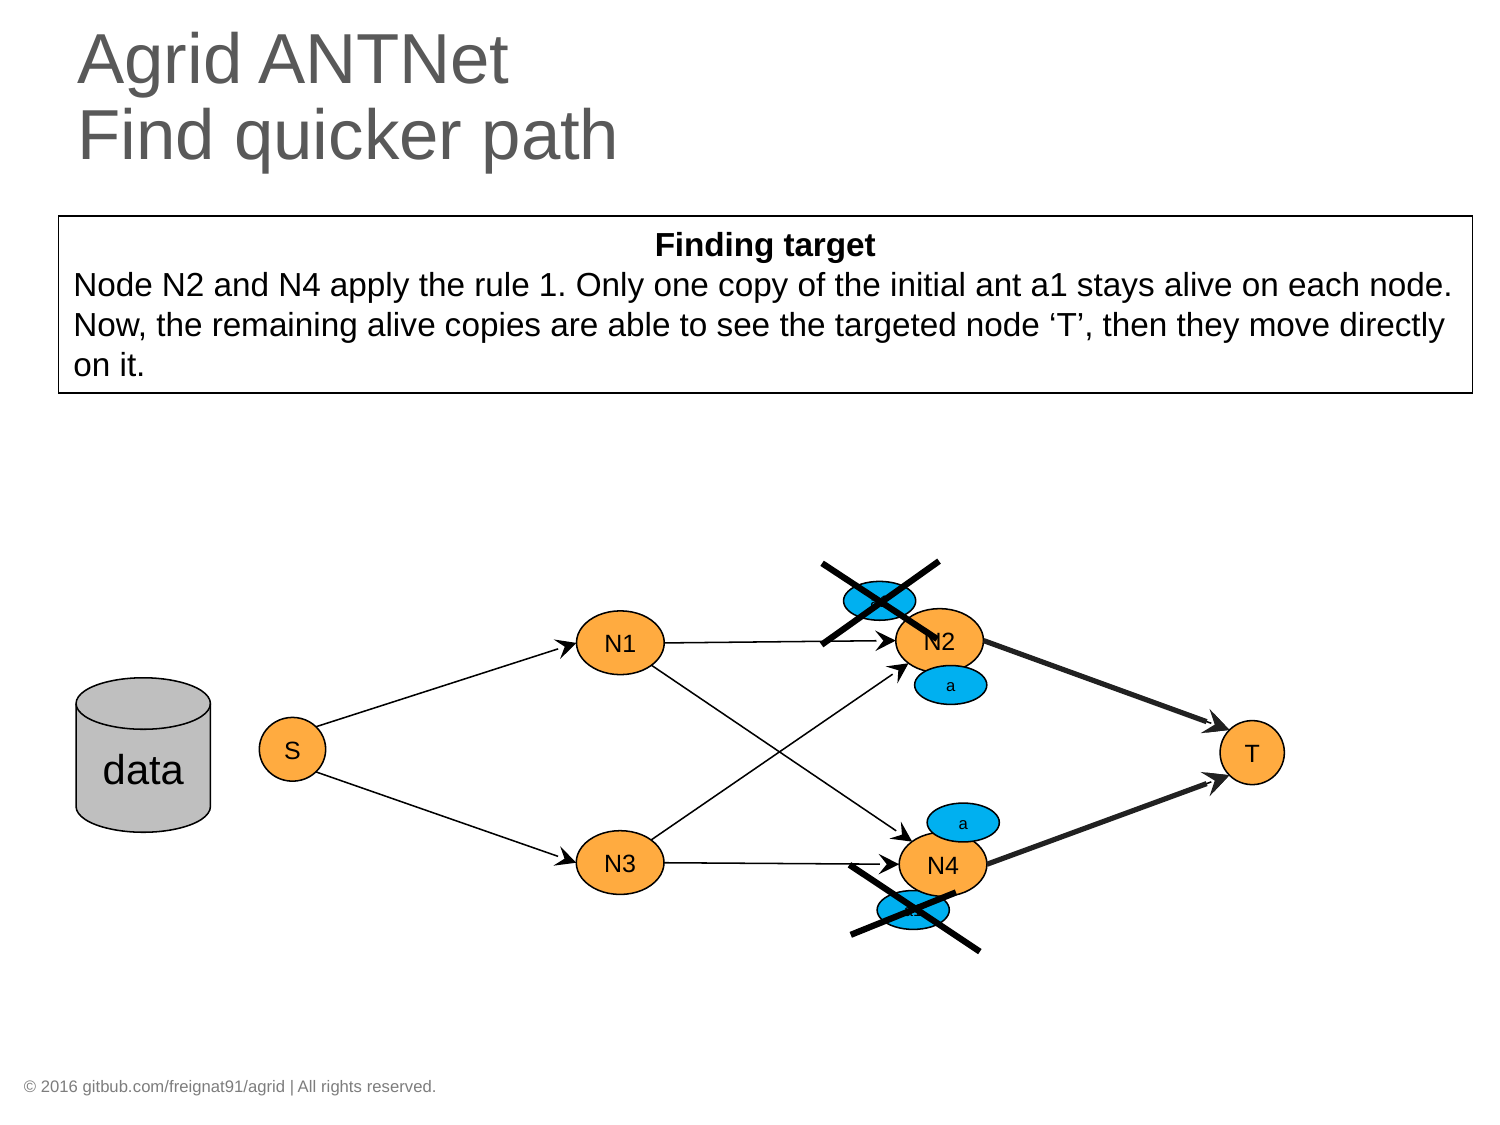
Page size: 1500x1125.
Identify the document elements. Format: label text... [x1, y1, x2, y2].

text_box N1 [576, 610, 664, 675]
text_box N2 [899, 608, 984, 671]
text_box S [259, 717, 326, 782]
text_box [986, 774, 1230, 865]
text_box Finding target Node N2 and N4 apply the rule 1. Only one copy of the initial ant a1 stays alive on each node. Now, the remaining alive copies are able to see the targeted node ‘T’, then they move directly on it. [58, 216, 1473, 393]
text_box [850, 892, 957, 936]
text_box N4 [899, 833, 980, 864]
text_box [849, 864, 981, 952]
text_box a [917, 665, 977, 705]
title Agrid ANTNet Find quicker path [62, 13, 1413, 183]
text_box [315, 642, 577, 727]
text_box a [927, 803, 980, 842]
text_box N3 [577, 830, 664, 895]
text_box T [1220, 720, 1285, 785]
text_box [821, 560, 940, 645]
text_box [663, 640, 815, 644]
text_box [315, 771, 577, 863]
text_box © 2016 gitbub.com/freignat91/agrid | All rights reserved. [23, 1046, 485, 1125]
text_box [651, 665, 913, 842]
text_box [983, 640, 1230, 731]
text_box data [76, 677, 211, 833]
